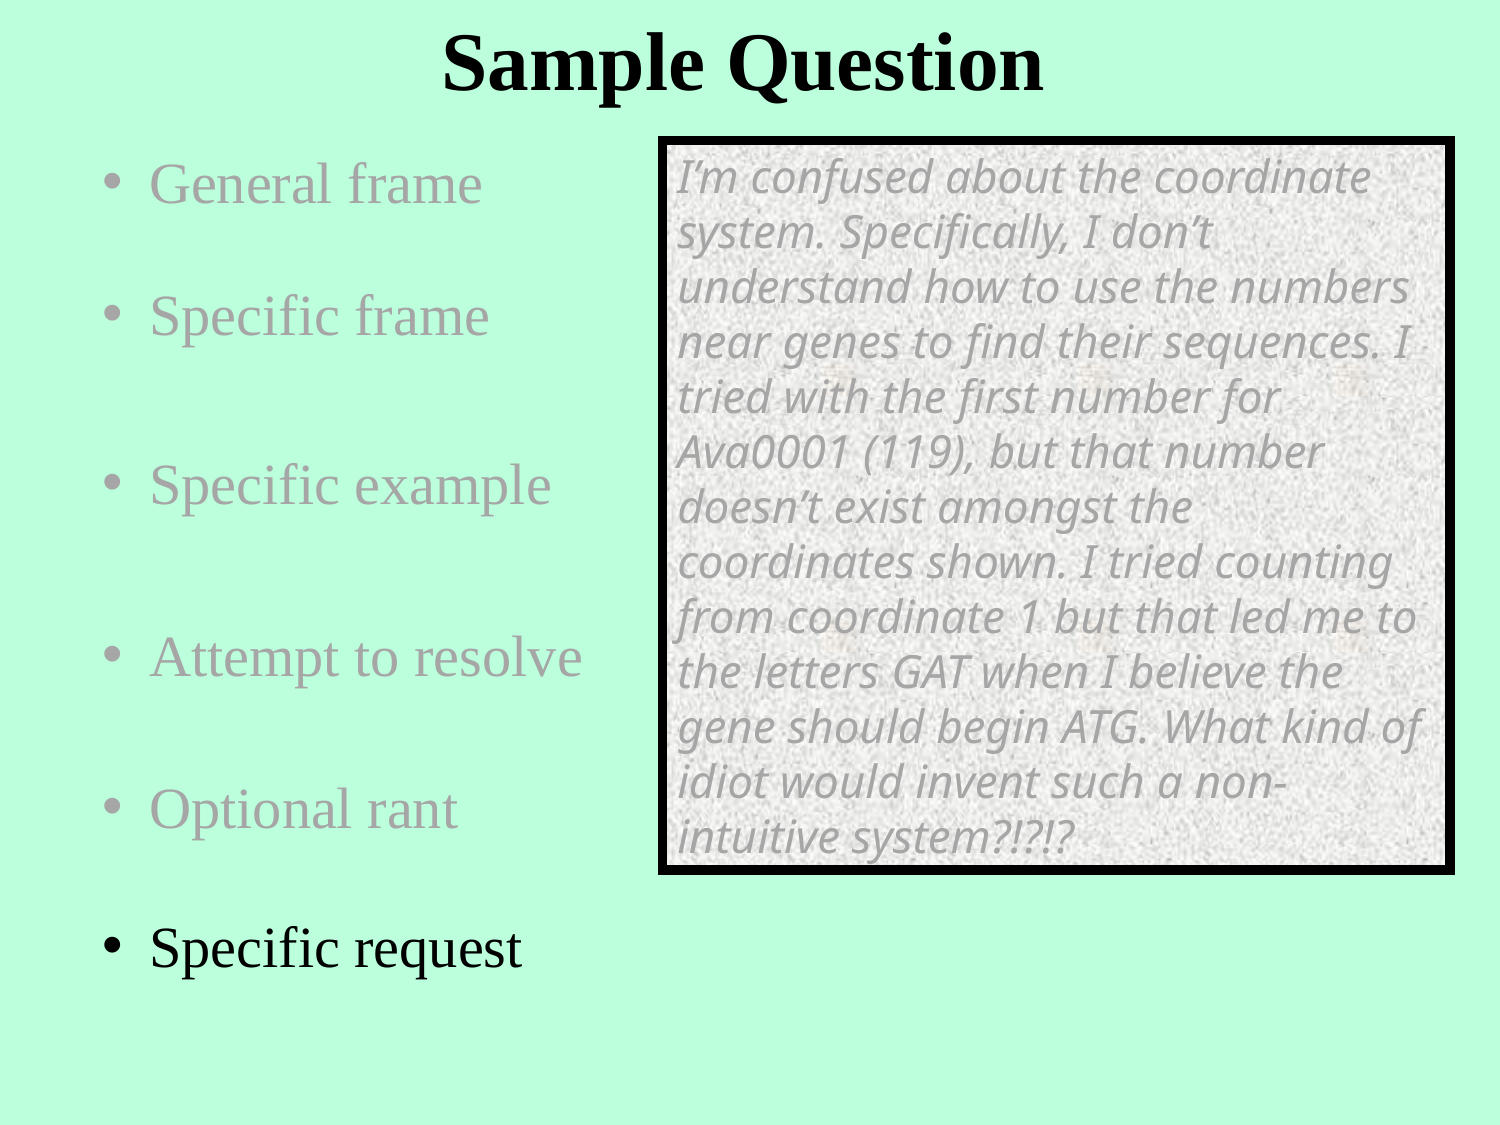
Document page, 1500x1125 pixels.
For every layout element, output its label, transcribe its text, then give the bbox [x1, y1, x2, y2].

text_box Optional rant [87, 762, 613, 848]
text_box Specific example [87, 439, 613, 524]
text_box Sample Question [37, 0, 1450, 115]
text_box General frame [87, 137, 613, 223]
text_box I’m confused about the coordinate system. Specifically, I don’t understand how to use the numbers near genes to find their sequences. I tried with the first number for Ava0001 (119), but that number doesn’t exist amongst the coordinates shown. I tried counting from coordinate 1 but that led me to the letters GAT when I believe the gene should begin ATG. What kind of idiot would invent such a non-intuitive system?!?!? [662, 140, 1450, 871]
text_box Specific request [87, 901, 613, 987]
text_box Specific frame [87, 270, 613, 355]
text_box Attempt to resolve [87, 610, 613, 696]
